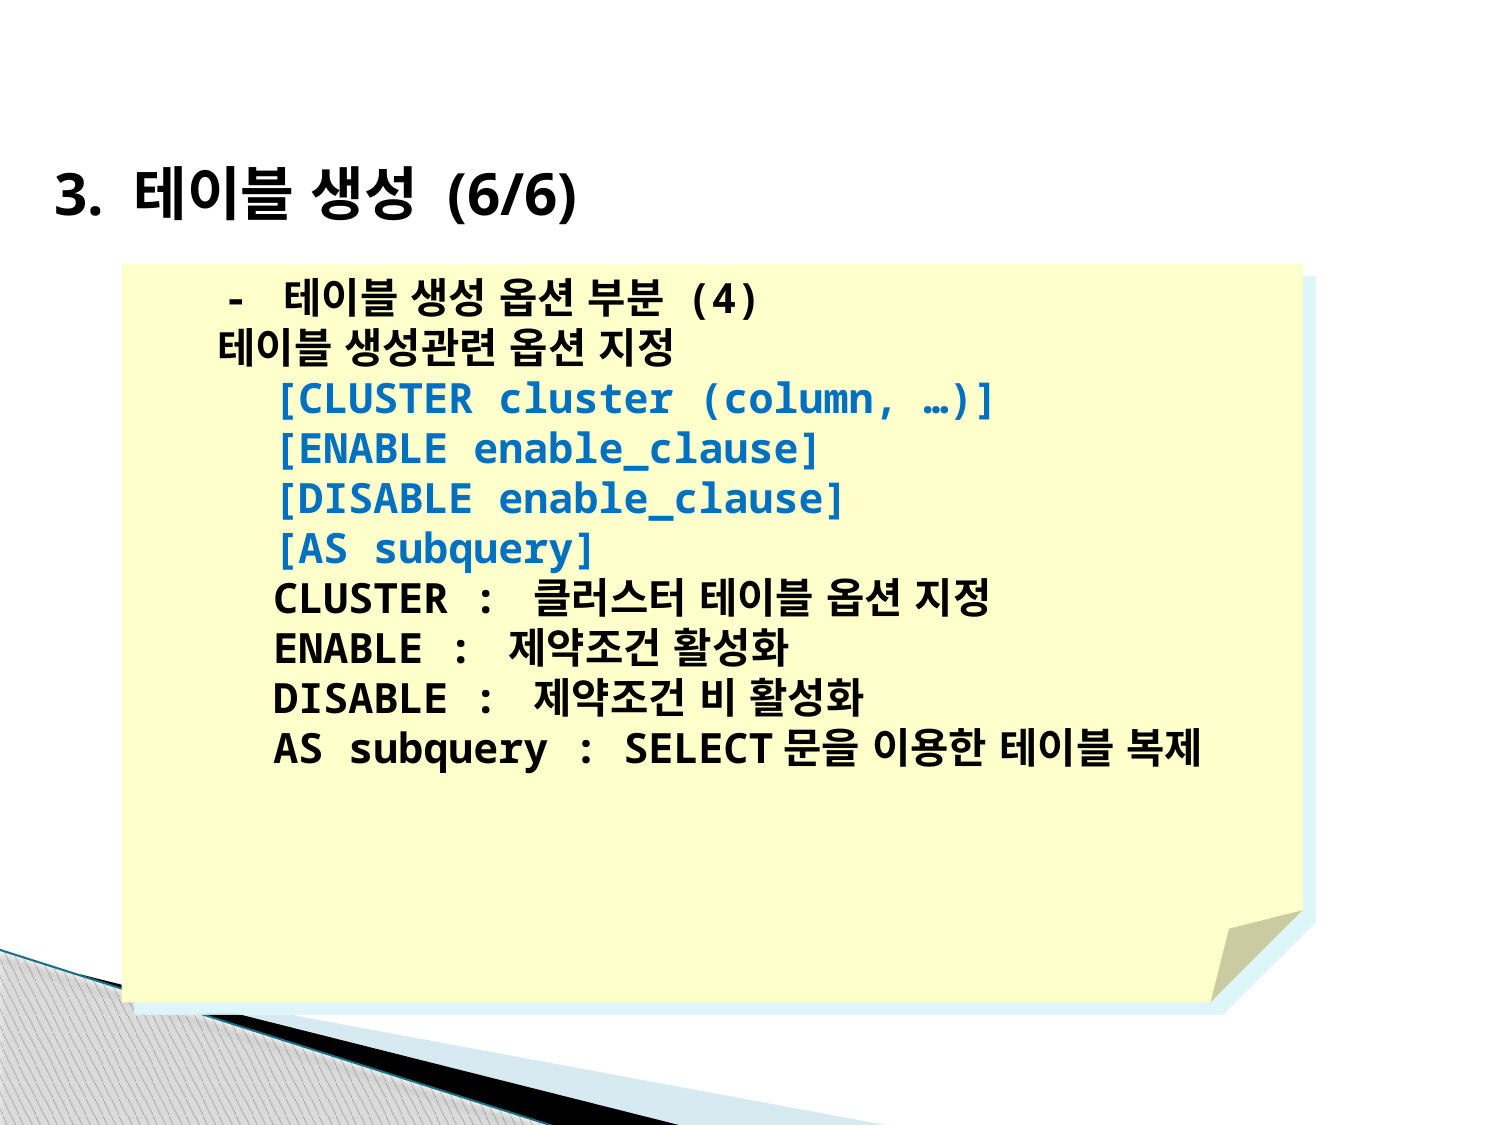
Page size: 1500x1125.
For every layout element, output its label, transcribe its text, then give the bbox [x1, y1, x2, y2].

text_box 3. 테이블 생성 (6/6) [39, 122, 1461, 262]
text_box [121, 264, 1303, 1003]
text_box - 테이블 생성 옵션 부분 (4) 테이블 생성관련 옵션 지정 [CLUSTER cluster (column, …)] [ENABLE enable_clause] [DISABLE enable_clause] [AS subquery] CLUSTER : 클러스터 테이블 옵션 지정 ENABLE : 제약조건 활성화 DISABLE : 제약조건 비 활성화 AS subquery : SELECT문을 이용한 테이블 복제 [133, 264, 1315, 780]
